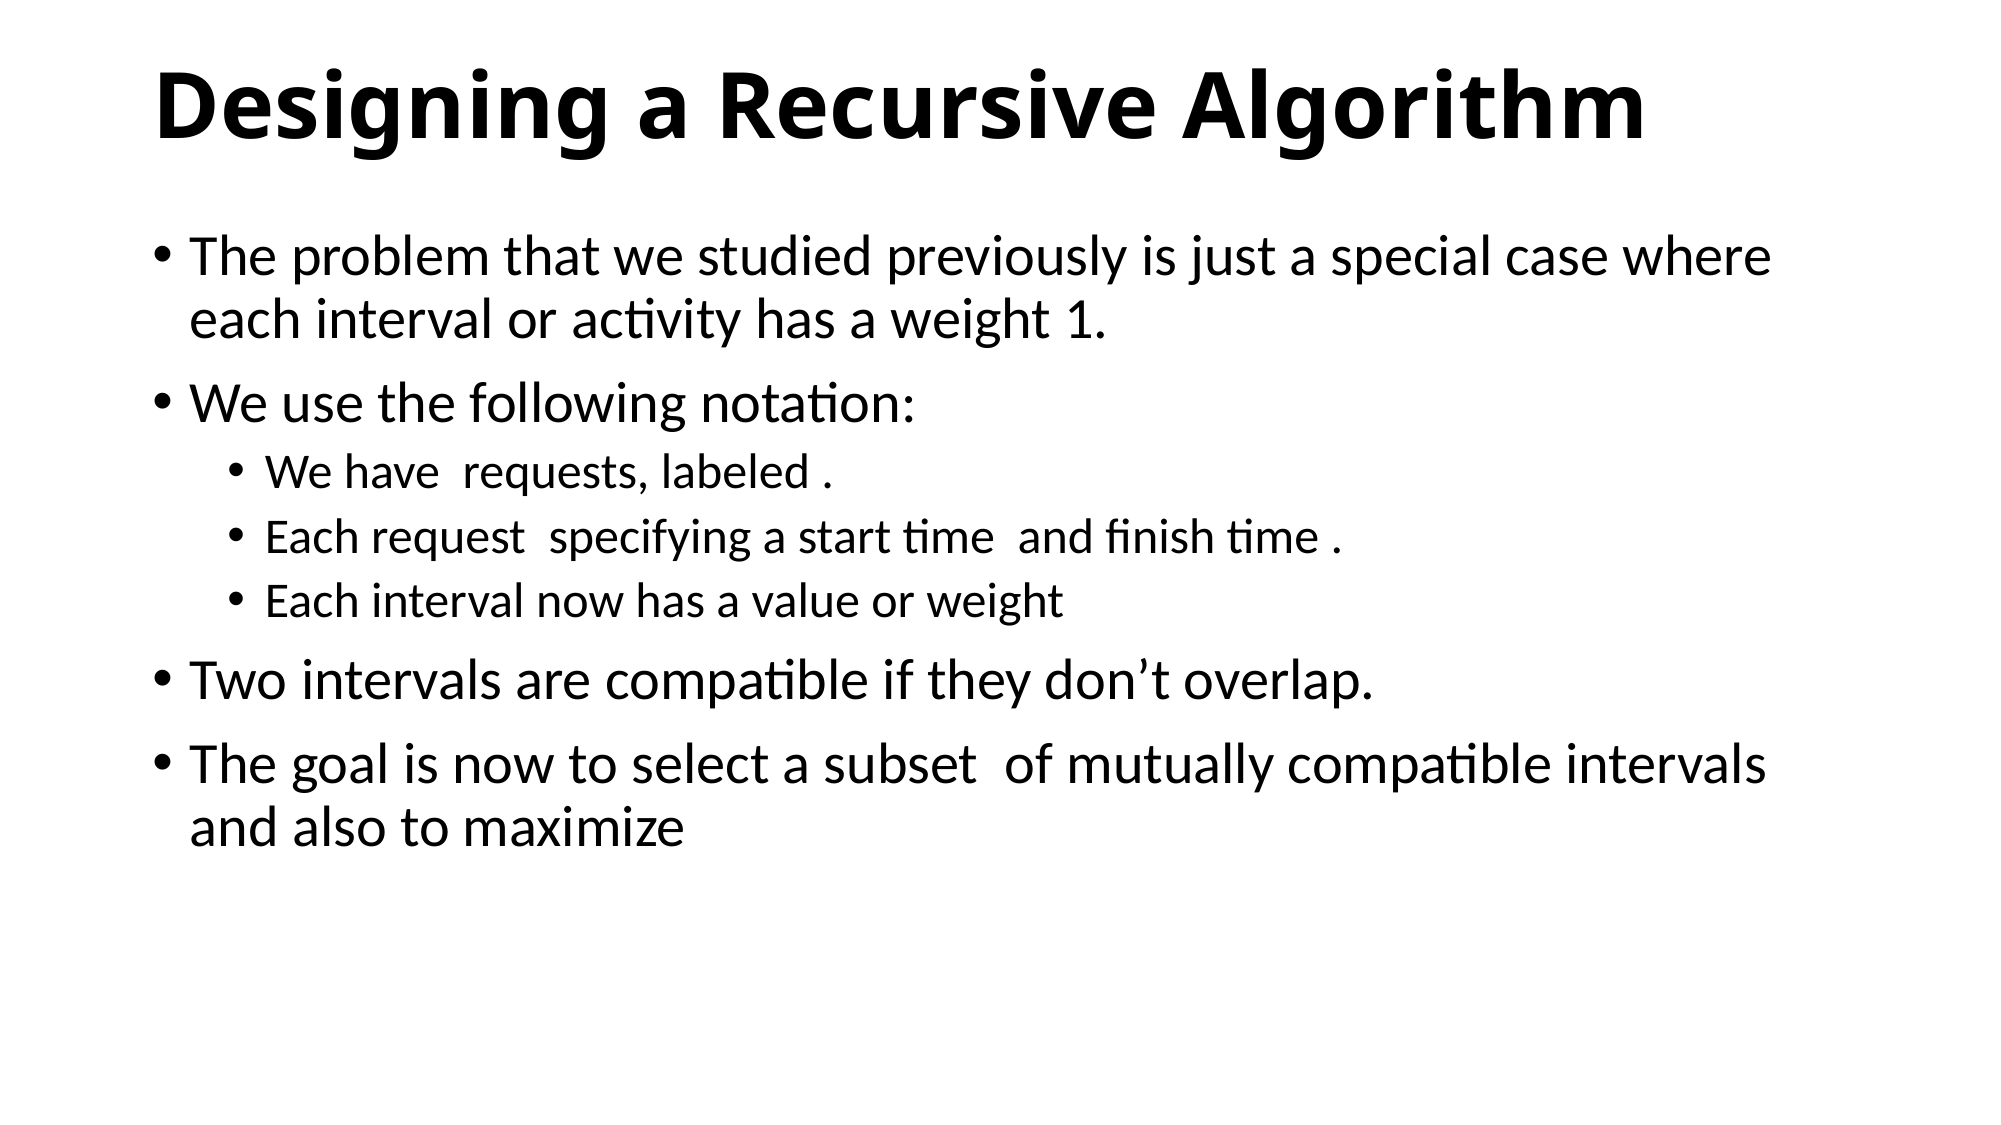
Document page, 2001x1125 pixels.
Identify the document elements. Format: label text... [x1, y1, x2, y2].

title Designing a Recursive Algorithm [137, 17, 1863, 202]
